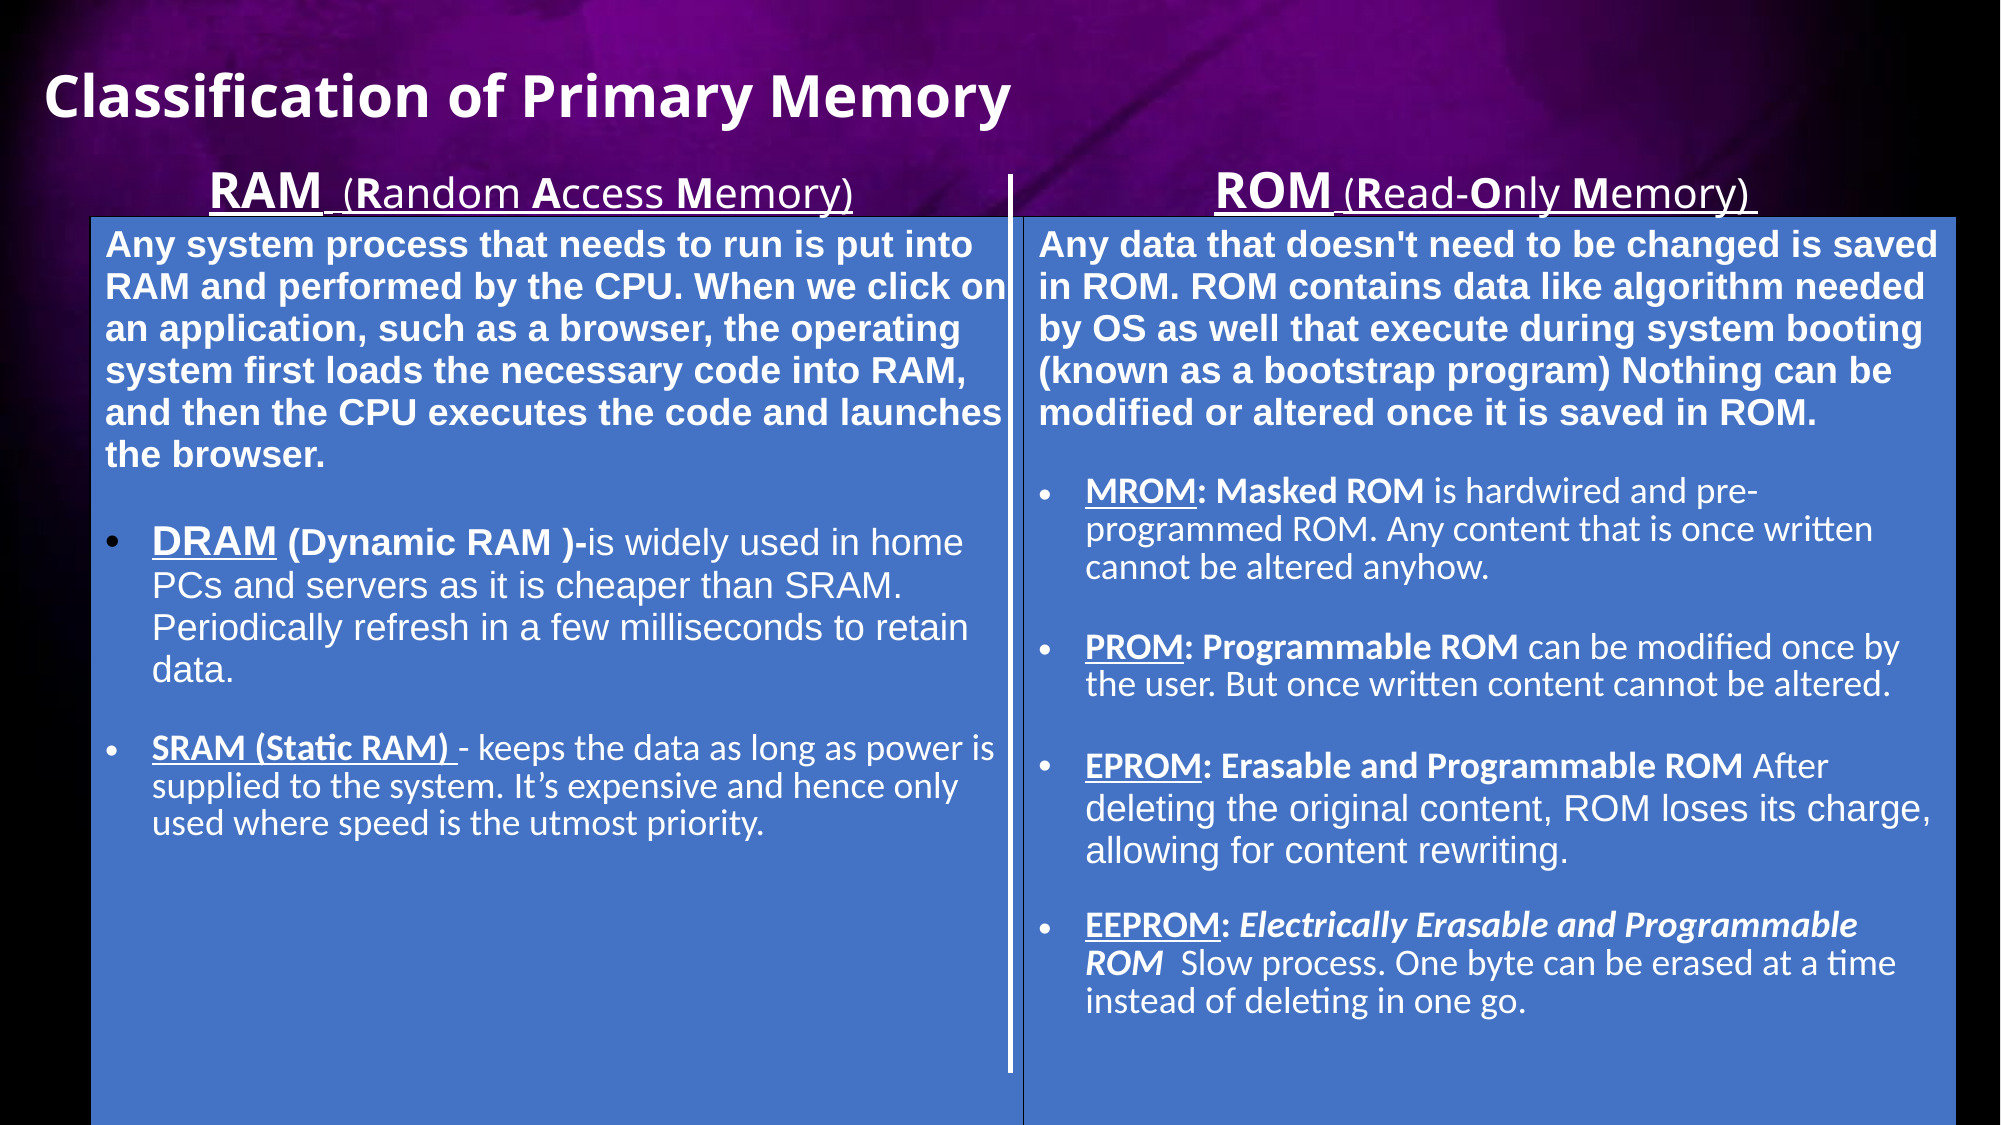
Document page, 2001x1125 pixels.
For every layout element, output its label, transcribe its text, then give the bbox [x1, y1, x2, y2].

picture [0, 0, 2001, 1125]
text_box RAM (Random Access Memory) ROM (Read-Only Memory) [193, 150, 1859, 226]
text_box Classification of Primary Memory [28, 52, 1859, 183]
table_header Any data that doesn't need to be changed is saved in ROM. ROM contains data like algorithm needed by OS as well that execute during system booting (known as a bootstrap program) Nothing can be modified or altered once it is saved in ROM. MROM: Masked ROM is hardwired and pre-programmed ROM. Any content that is once written cannot be altered anyhow. PROM: Programmable ROM can be modified once by the user. But once written content cannot be altered. EPROM: Erasable and Programmable ROM After deleting the original content, ROM loses its charge, allowing for content rewriting. EEPROM: Electrically Erasable and Programmable ROM Slow process. One byte can be erased at a time instead of deleting in one go. [1024, 217, 1956, 1125]
table_header Any system process that needs to run is put into RAM and performed by the CPU. When we click on an application, such as a browser, the operating system first loads the necessary code into RAM, and then the CPU executes the code and launches the browser. DRAM (Dynamic RAM )-is widely used in home PCs and servers as it is cheaper than SRAM. Periodically refresh in a few milliseconds to retain data. SRAM (Static RAM) - keeps the data as long as power is supplied to the system. It’s expensive and hence only used where speed is the utmost priority. [91, 217, 1023, 1125]
